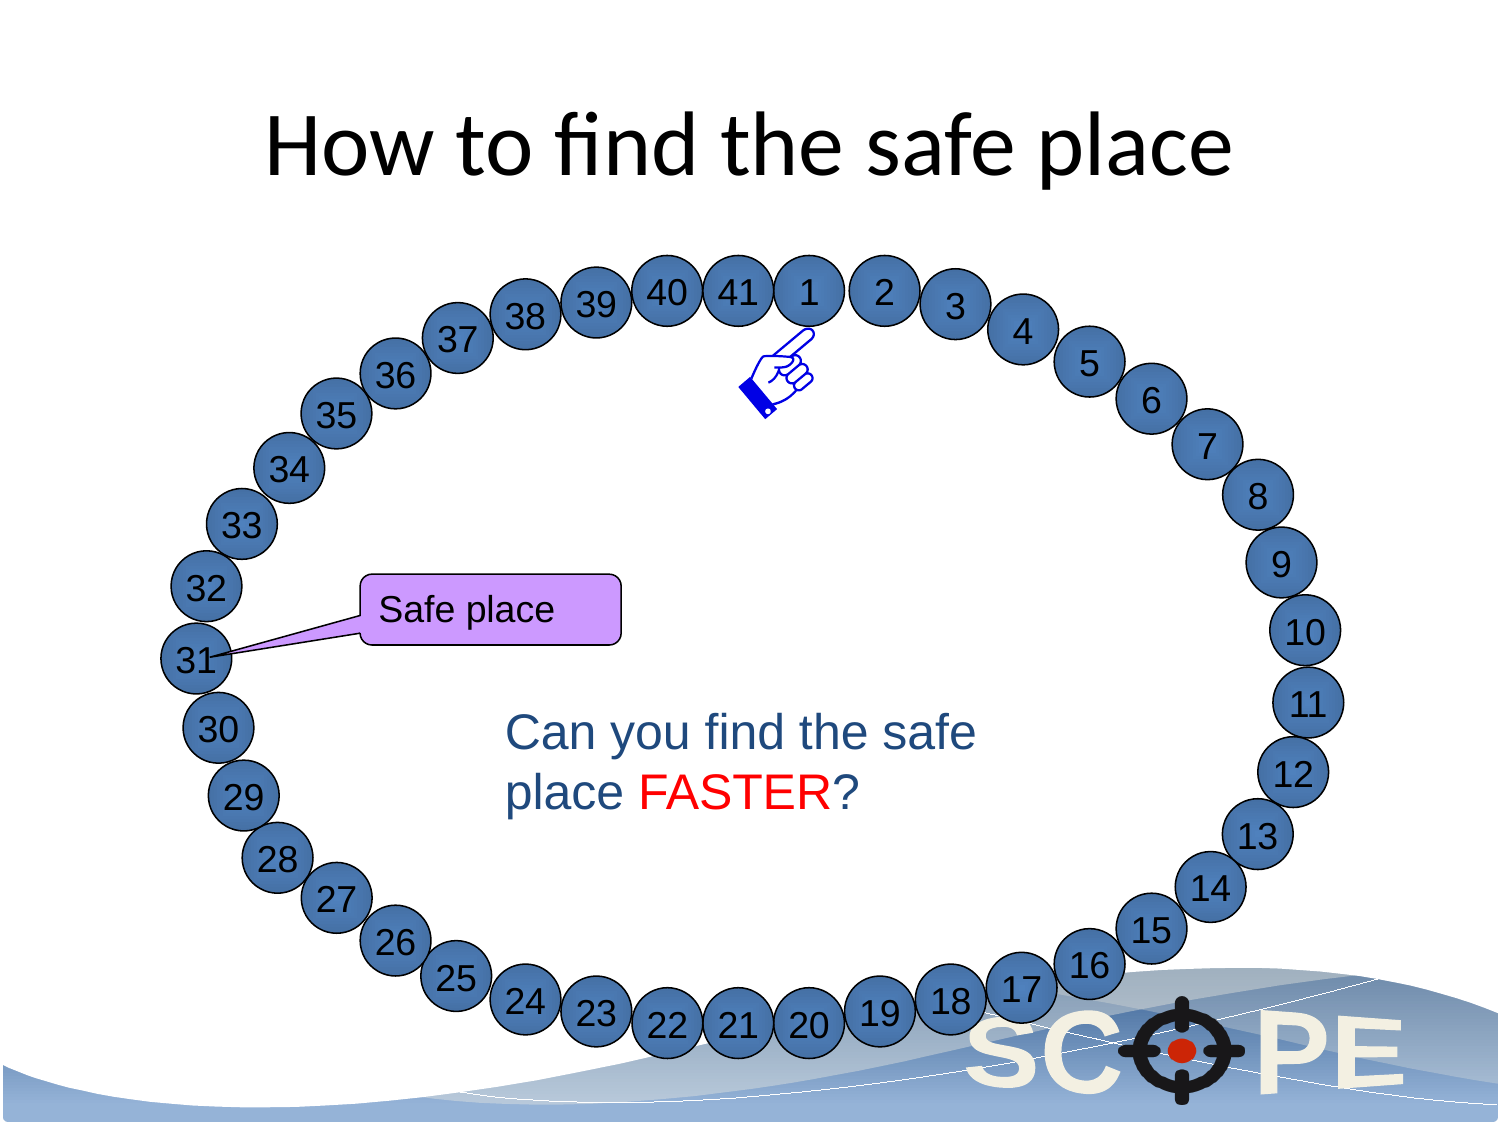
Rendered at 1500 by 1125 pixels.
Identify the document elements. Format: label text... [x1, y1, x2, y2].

text_box 27 [301, 862, 373, 934]
text_box 9 [1246, 527, 1317, 598]
title How to find the safe place [75, 45, 1425, 233]
text_box 35 [301, 378, 372, 449]
text_box 19 [844, 976, 916, 1047]
text_box 16 [1054, 928, 1126, 1000]
text_box 24 [490, 964, 561, 1035]
text_box 30 [183, 692, 254, 764]
text_box 38 [490, 278, 561, 350]
text_box 1 [774, 255, 845, 326]
text_box 11 [1272, 667, 1344, 738]
text_box 3 [920, 268, 991, 340]
text_box 6 [1116, 363, 1187, 435]
text_box 31 [160, 623, 232, 694]
text_box 21 [703, 987, 774, 1059]
text_box 29 [208, 760, 280, 831]
text_box 40 [631, 255, 703, 327]
text_box 15 [1116, 893, 1187, 965]
text_box 34 [253, 432, 325, 504]
text_box 12 [1257, 736, 1329, 808]
text_box 33 [206, 488, 278, 560]
text_box 28 [242, 822, 313, 894]
text_box Safe place [209, 574, 622, 658]
text_box 13 [1222, 798, 1294, 870]
picture [737, 325, 817, 420]
text_box 36 [360, 338, 431, 409]
text_box 41 [702, 255, 774, 327]
text_box 4 [987, 294, 1059, 365]
text_box 23 [560, 976, 632, 1047]
text_box 10 [1269, 594, 1341, 666]
text_box 22 [632, 987, 703, 1059]
text_box 18 [915, 964, 987, 1035]
text_box 26 [360, 905, 431, 977]
text_box 25 [420, 940, 492, 1012]
picture [1118, 996, 1245, 1105]
text_box 2 [849, 255, 921, 327]
text_box Can you find the safe place FASTER? [490, 692, 996, 828]
text_box 32 [171, 550, 242, 622]
text_box 8 [1222, 459, 1294, 531]
text_box 7 [1172, 408, 1243, 480]
text_box 20 [774, 987, 845, 1059]
text_box 14 [1175, 851, 1247, 923]
text_box 39 [560, 267, 632, 338]
text_box 5 [1054, 326, 1126, 398]
text_box 37 [422, 302, 494, 374]
text_box 17 [986, 952, 1058, 1024]
